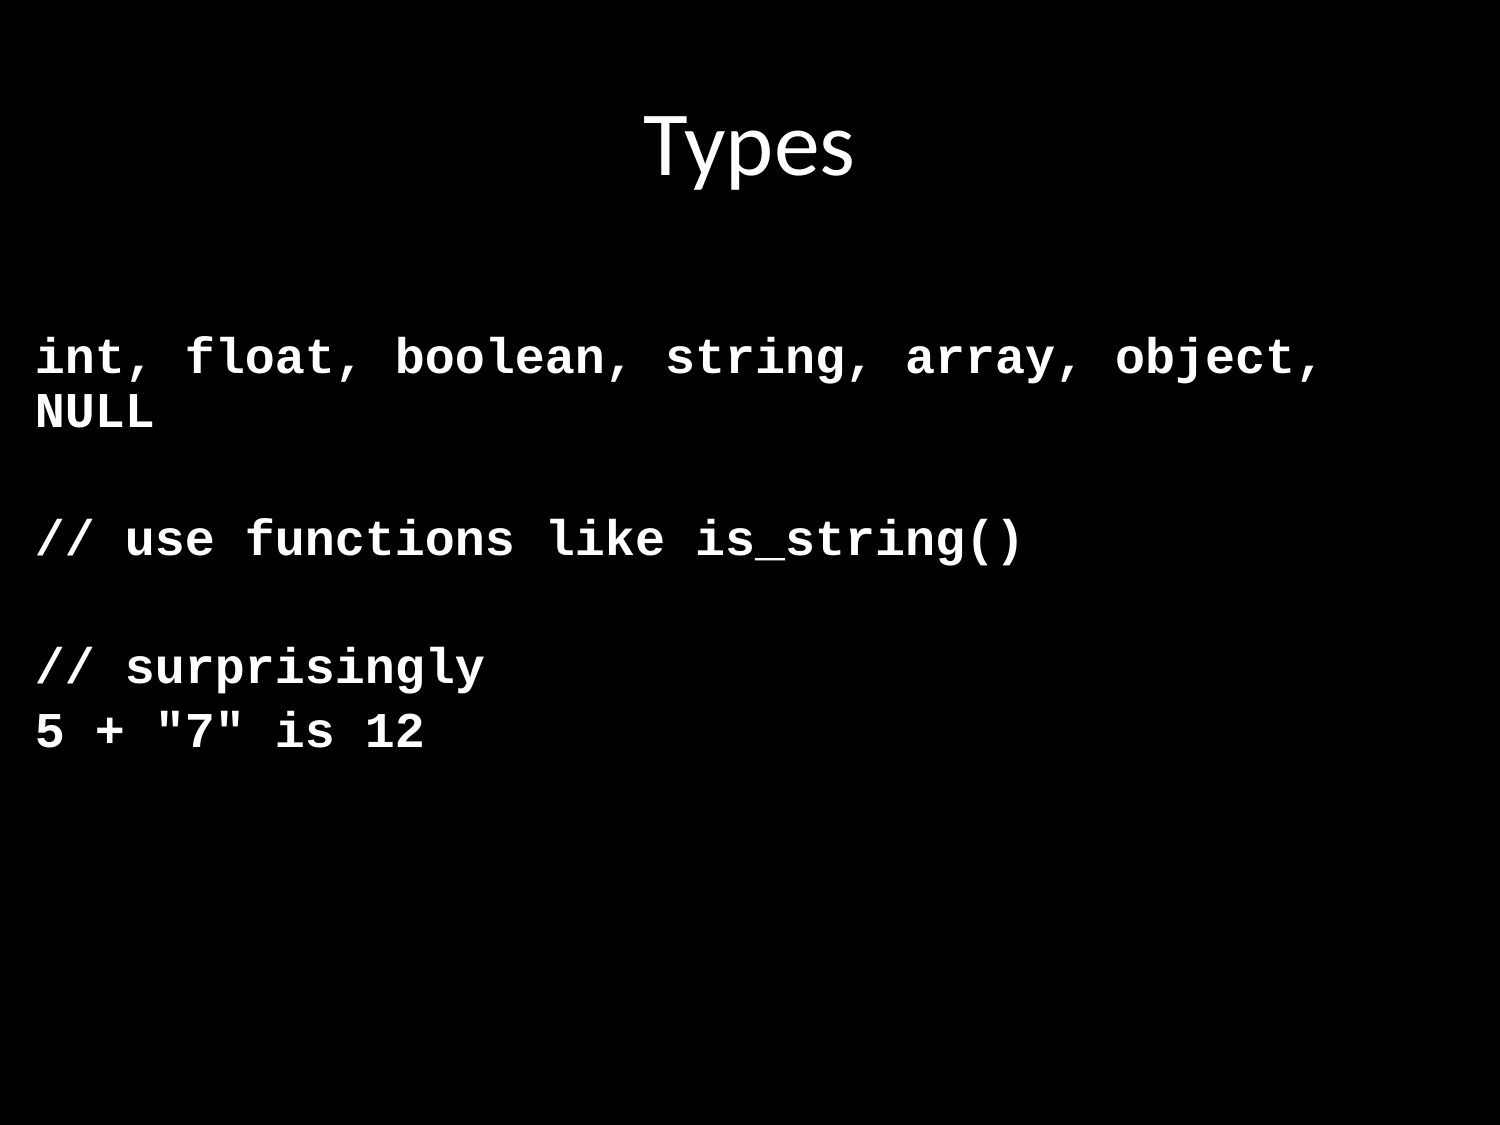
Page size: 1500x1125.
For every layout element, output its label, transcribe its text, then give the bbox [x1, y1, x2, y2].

title Types [75, 45, 1425, 233]
list int, float, boolean, string, array, object, NULL // use functions like is_string() // surprisingly 5 + "7" is 12 [19, 252, 1477, 1104]
